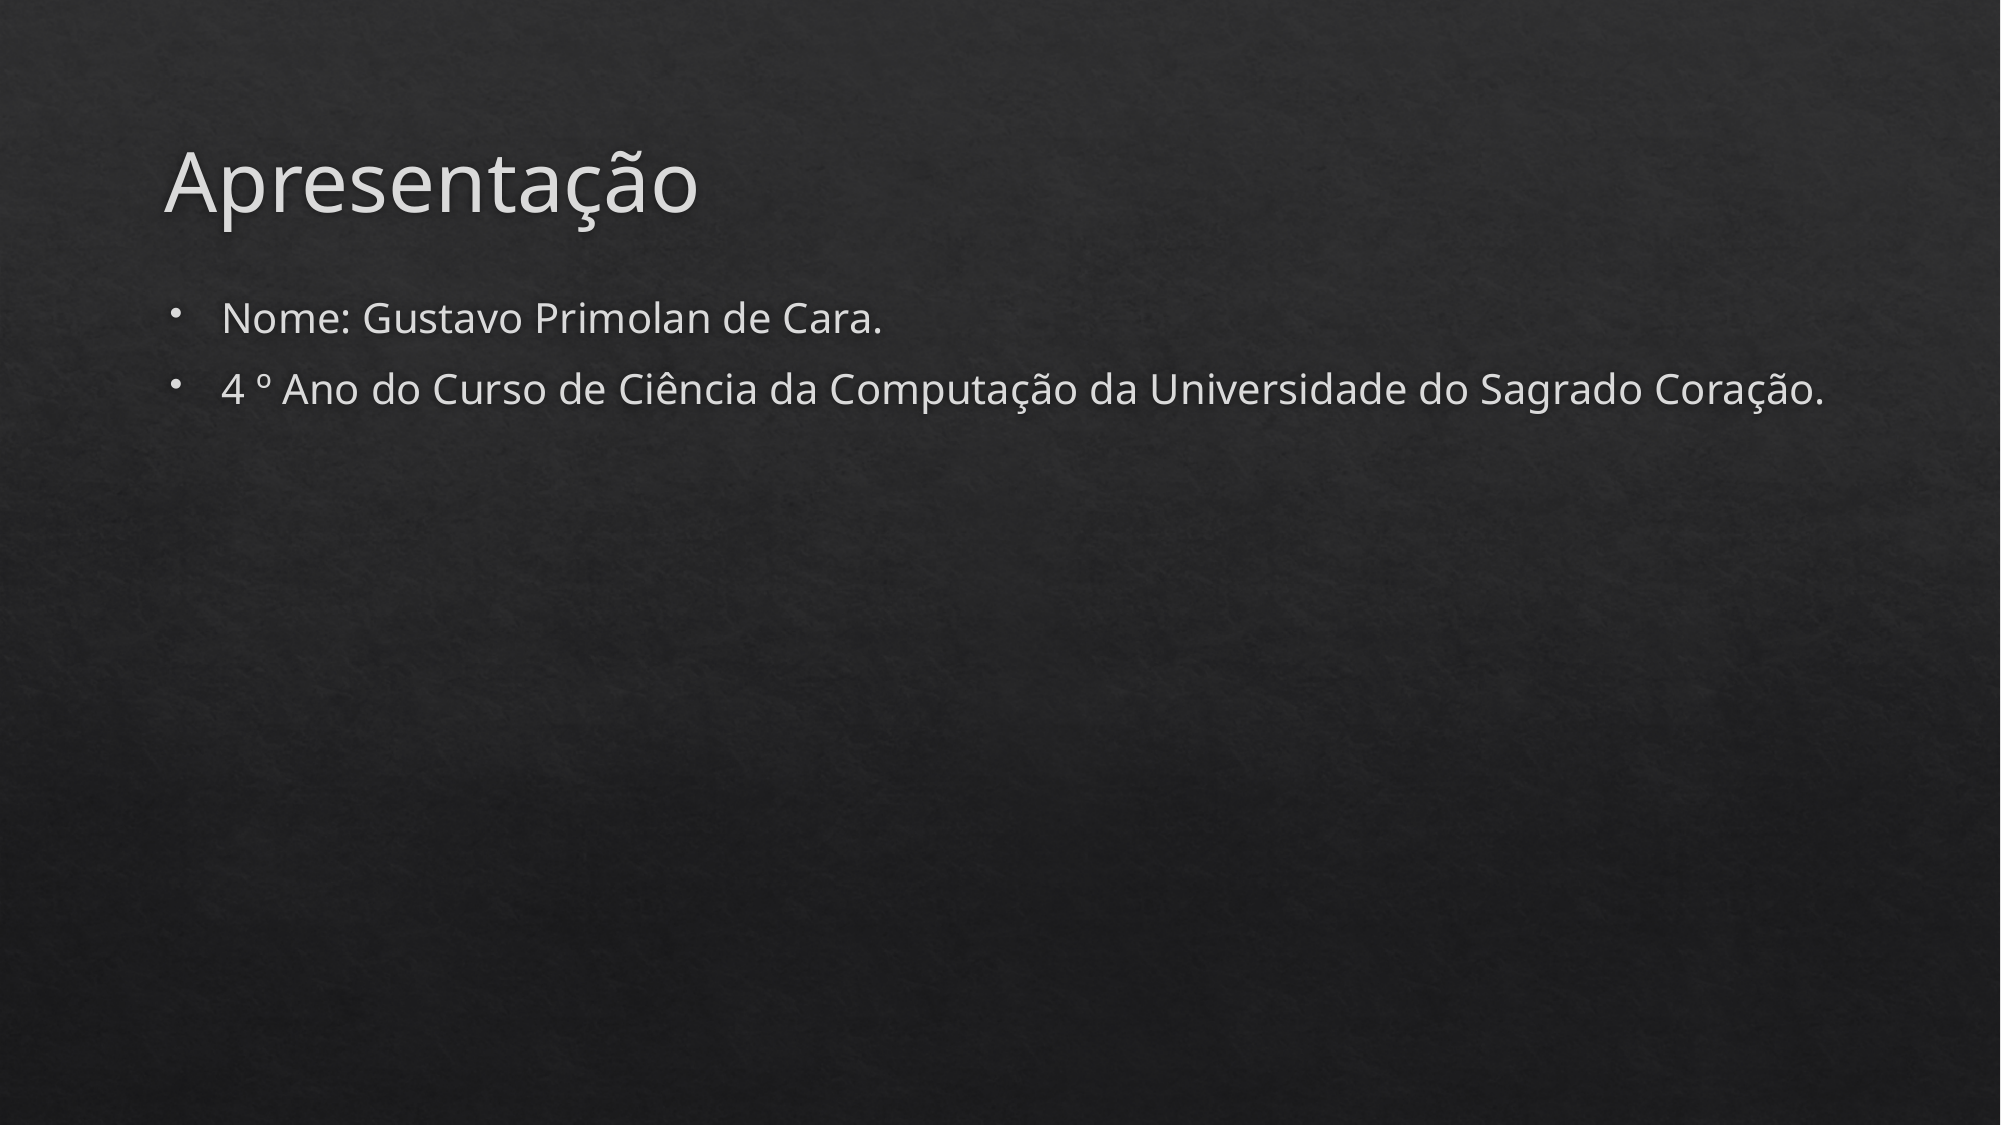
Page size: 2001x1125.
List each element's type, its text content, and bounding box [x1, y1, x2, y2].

list Nome: Gustavo Primolan de Cara. 4 º Ano do Curso de Ciência da Computação da Universidade do Sagrado Coração. [149, 284, 1849, 950]
title Apresentação [149, 99, 1849, 260]
